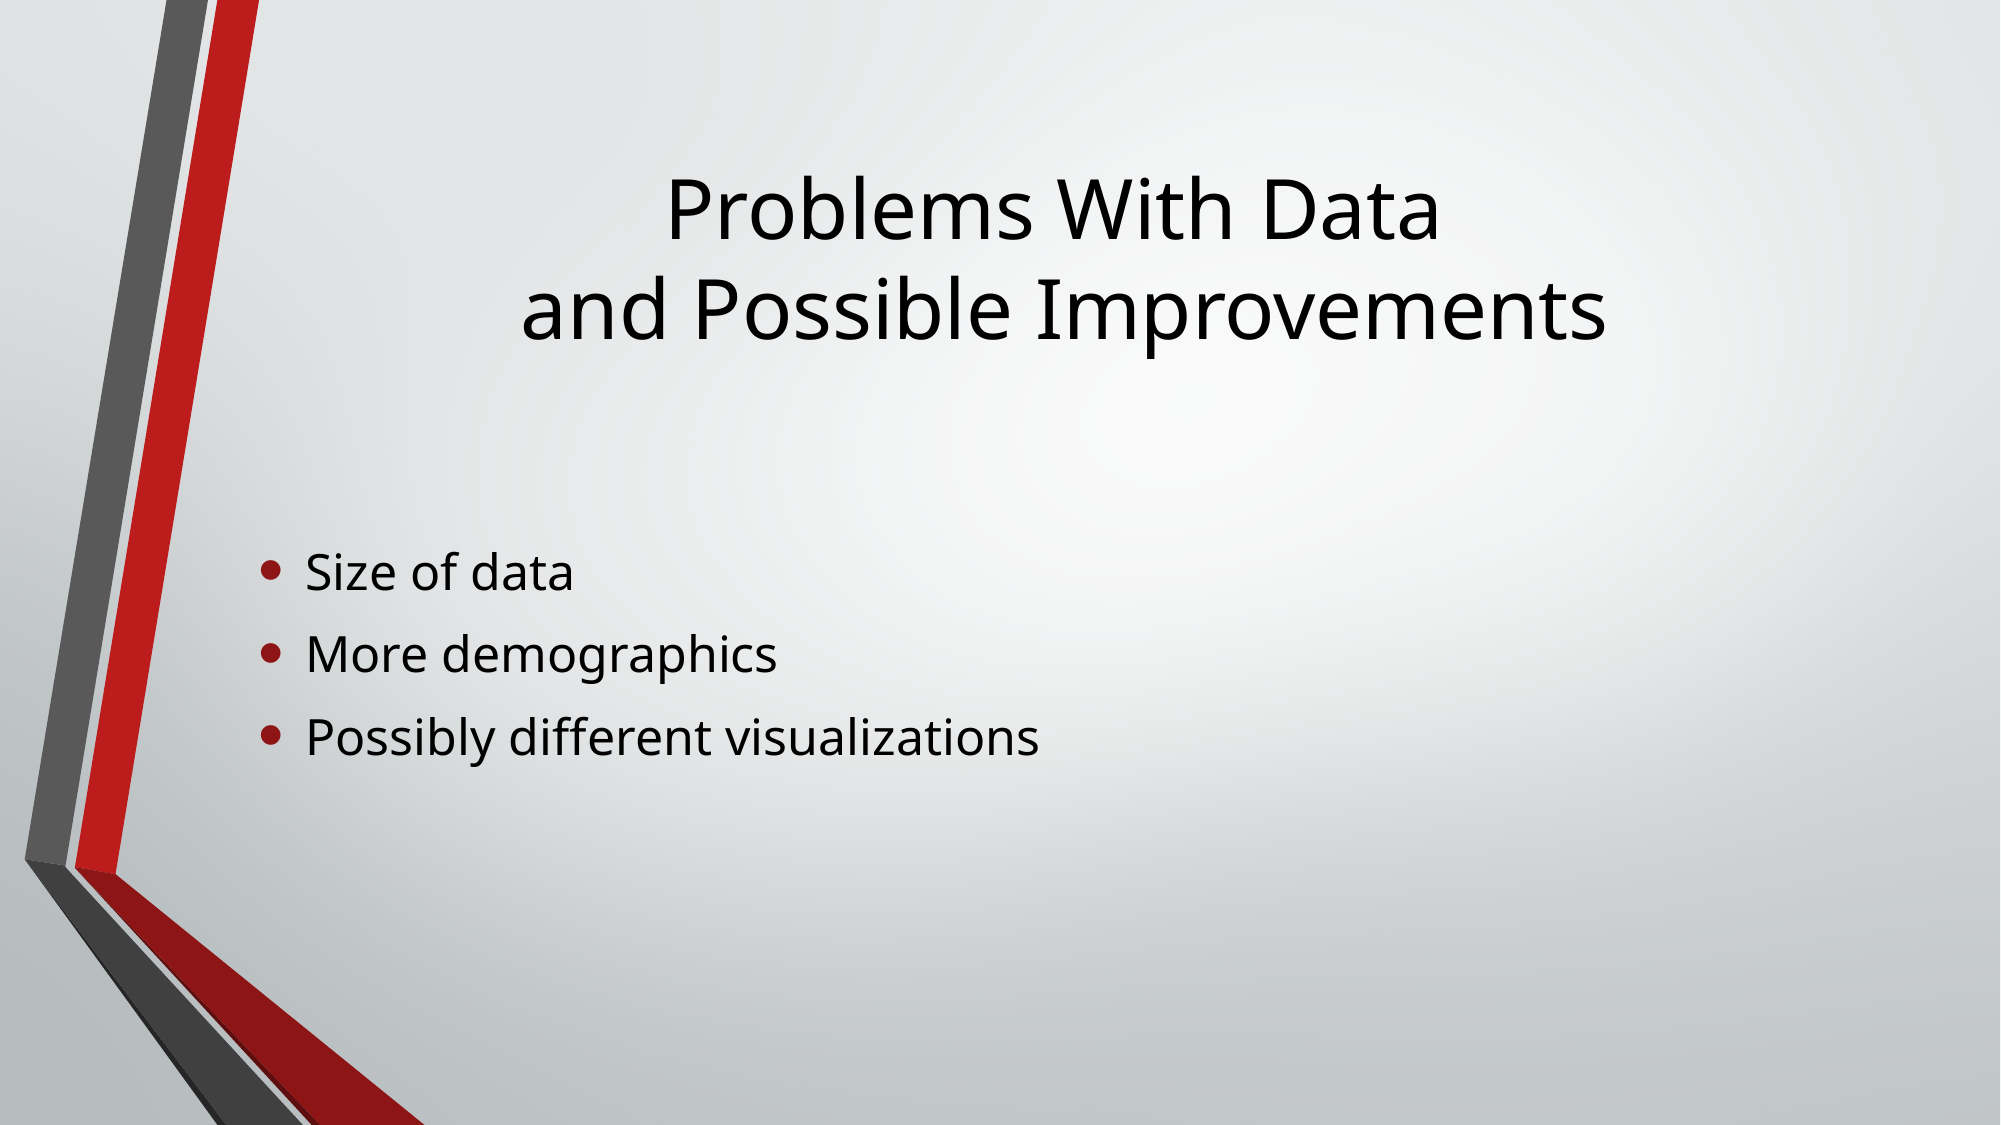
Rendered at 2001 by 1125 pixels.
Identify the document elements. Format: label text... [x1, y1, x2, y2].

title Problems With Data and Possible Improvements [243, 112, 1887, 400]
list Size of data More demographics Possibly different visualizations [243, 437, 1887, 950]
